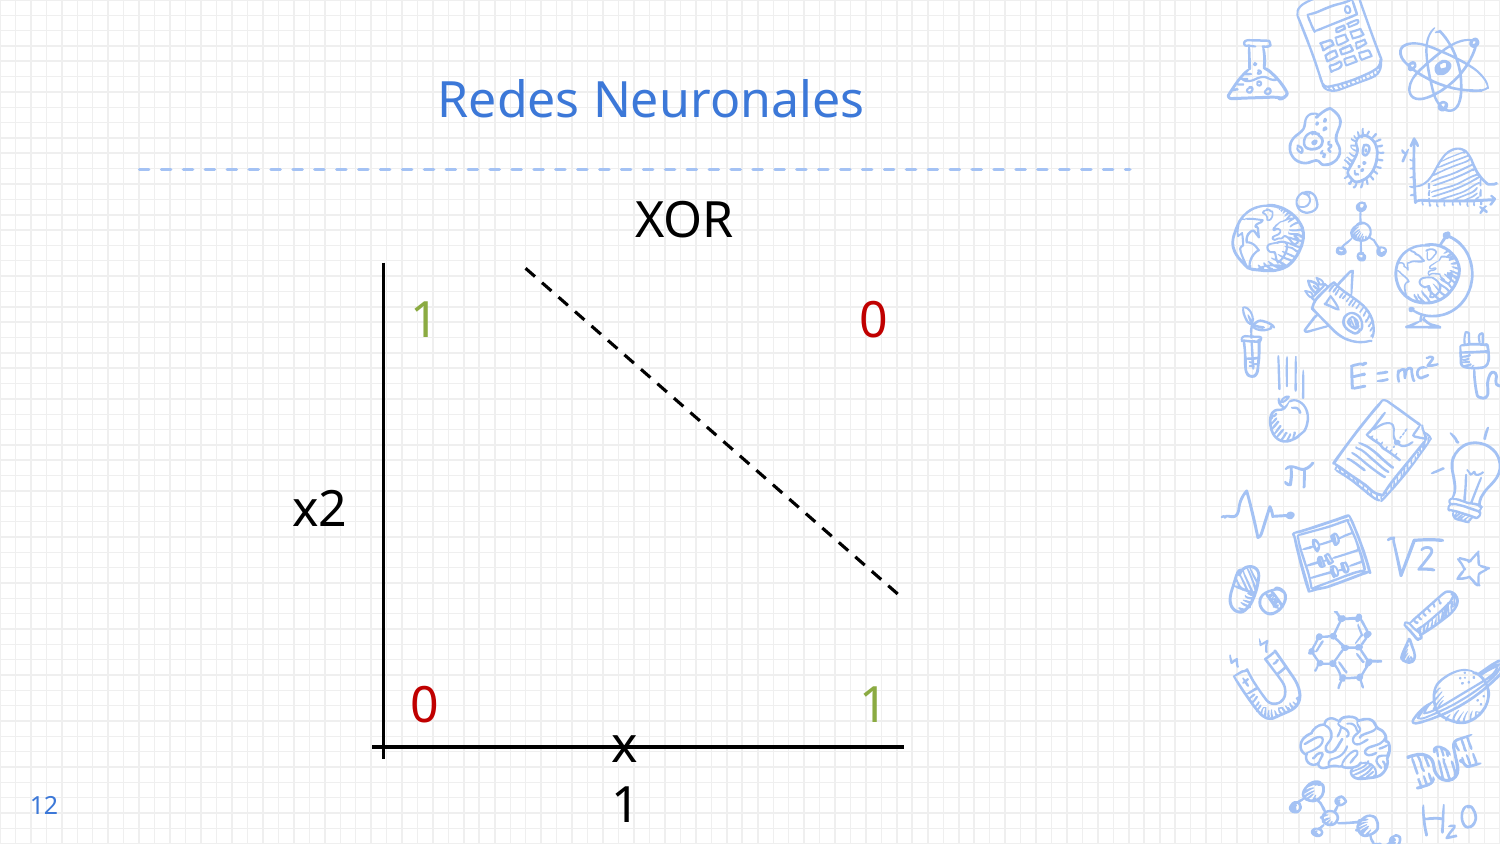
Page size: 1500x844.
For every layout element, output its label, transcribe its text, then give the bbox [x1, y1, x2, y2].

title Redes Neuronales [147, 55, 1155, 143]
text_box 1 [395, 274, 455, 363]
slide_number 12 [14, 774, 105, 840]
text_box x1 [596, 758, 680, 844]
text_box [525, 268, 904, 600]
text_box XOR [620, 173, 750, 262]
text_box 1 [844, 658, 904, 746]
text_box x2 [277, 463, 372, 552]
text_box 0 [395, 658, 455, 746]
